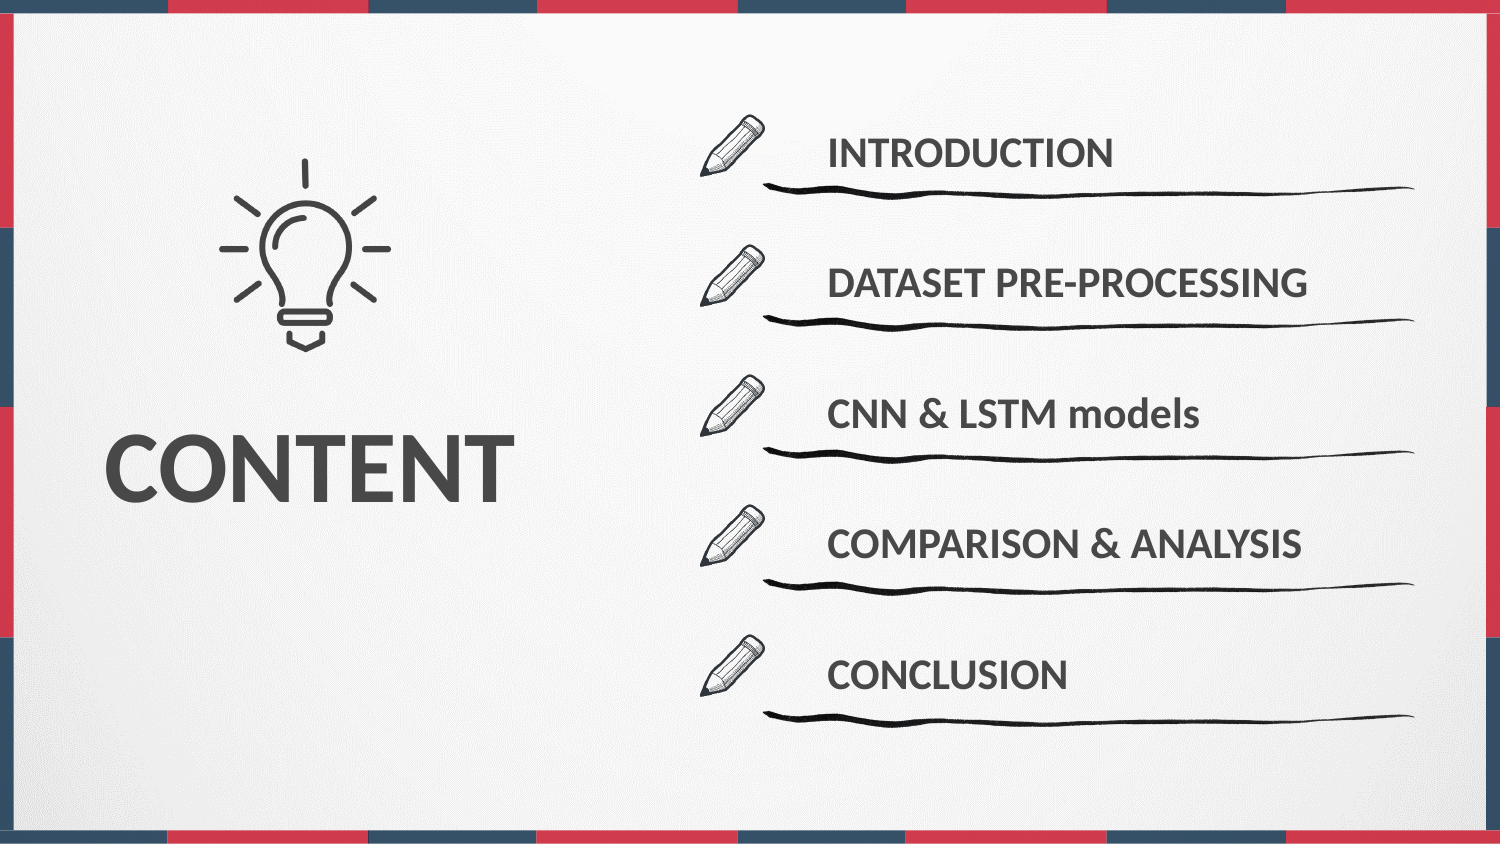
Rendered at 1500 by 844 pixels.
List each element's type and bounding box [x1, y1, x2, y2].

picture [761, 710, 1415, 729]
text_box [0, 0, 1500, 844]
picture [761, 578, 1415, 596]
picture [761, 314, 1415, 332]
picture [761, 446, 1415, 464]
picture [761, 181, 1415, 200]
